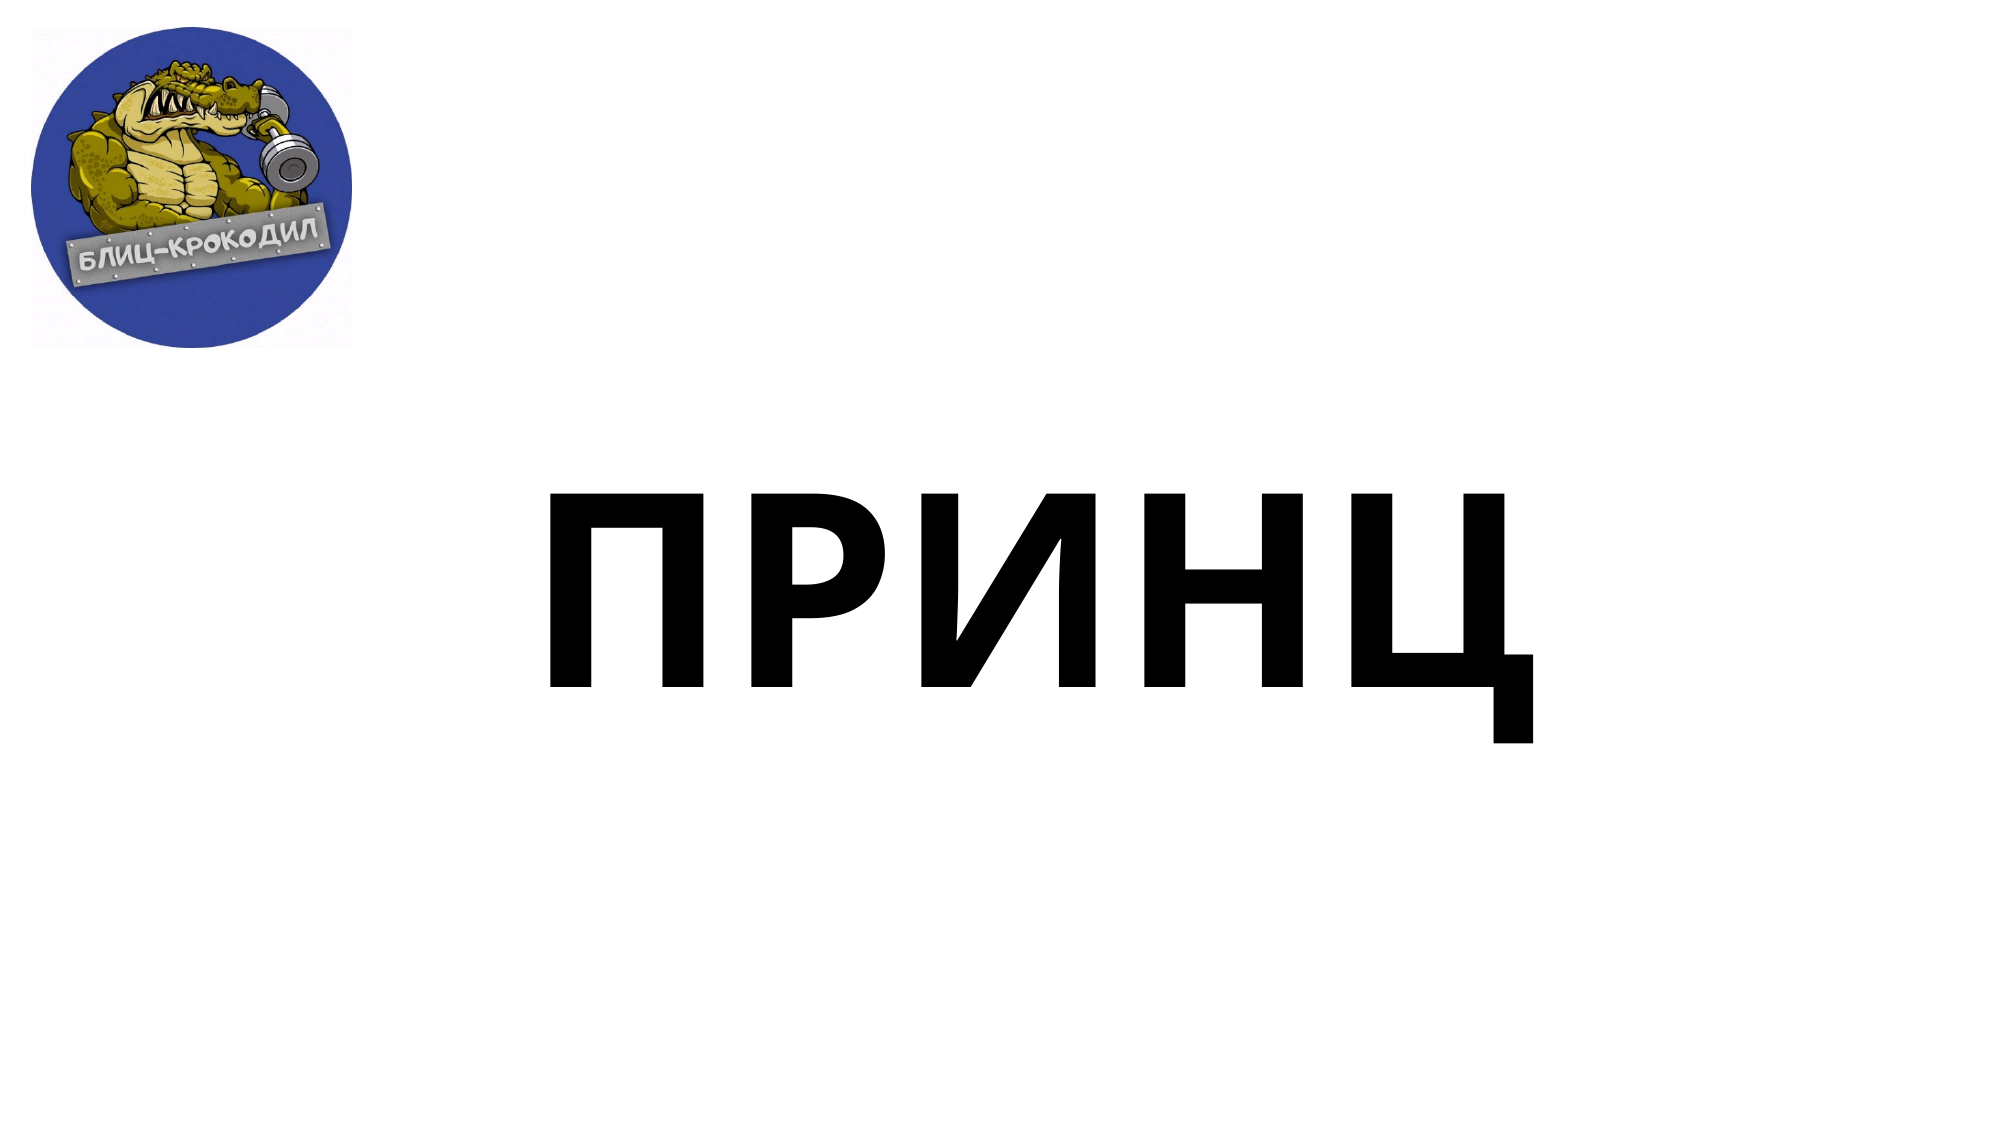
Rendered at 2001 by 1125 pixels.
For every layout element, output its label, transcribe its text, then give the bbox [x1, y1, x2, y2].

title ПРИНЦ [282, 361, 1783, 754]
picture [31, 27, 352, 348]
